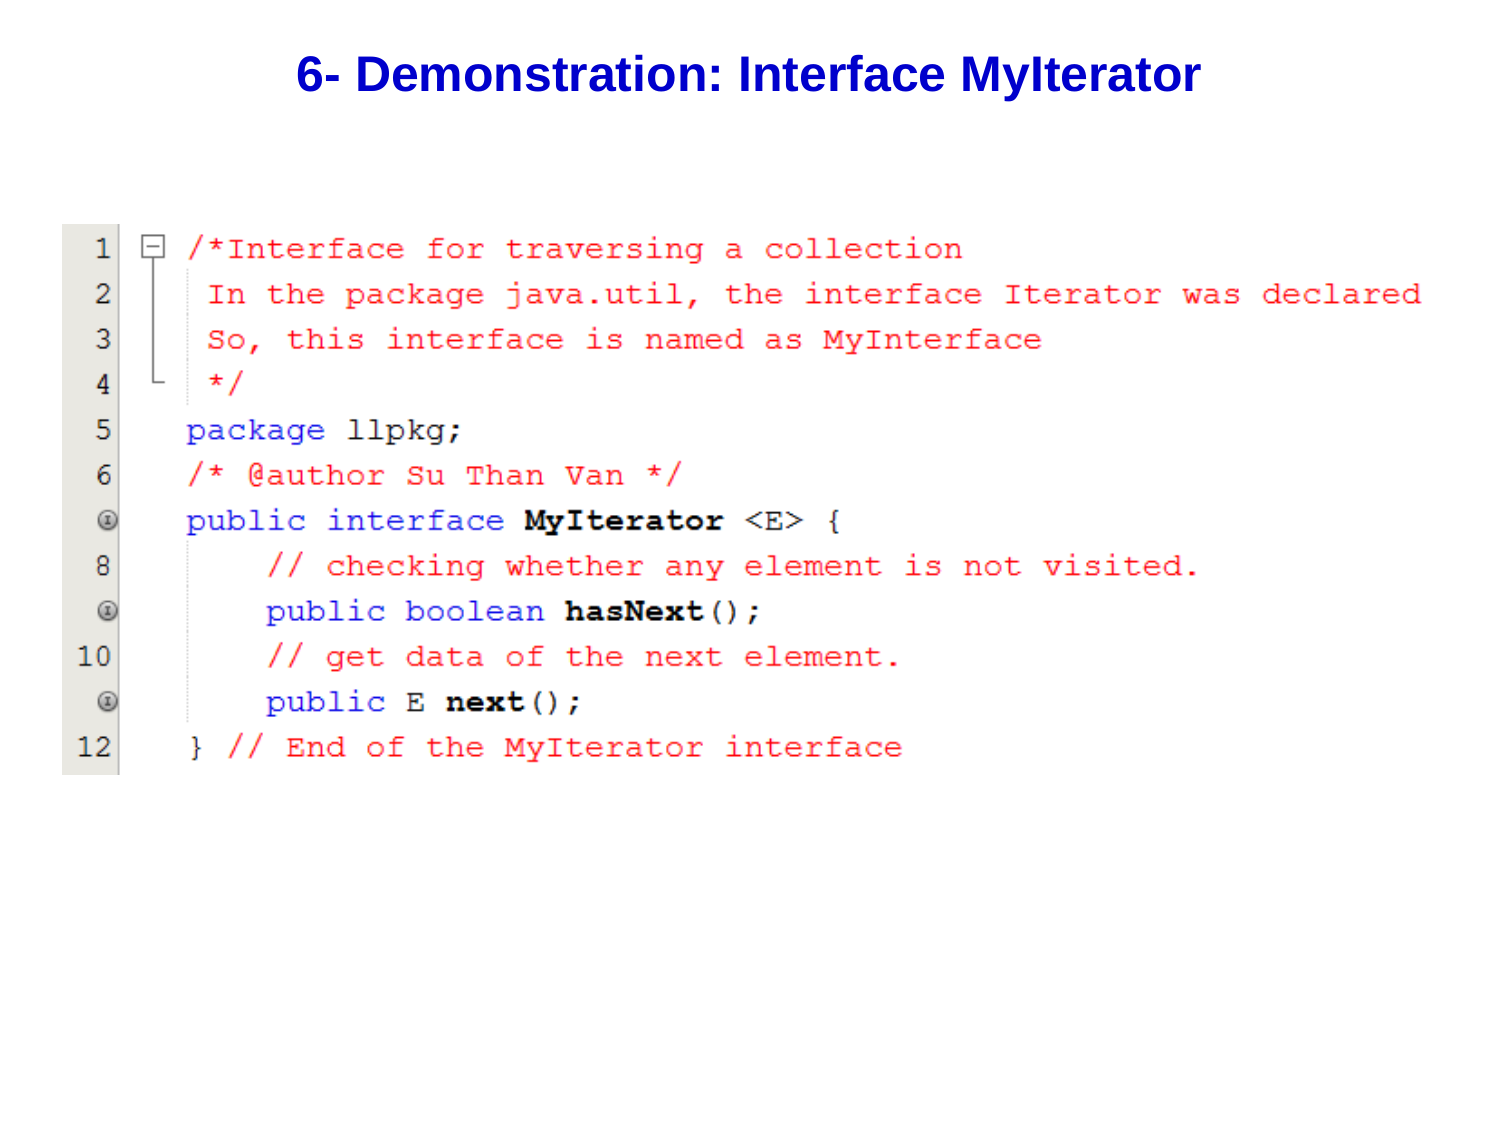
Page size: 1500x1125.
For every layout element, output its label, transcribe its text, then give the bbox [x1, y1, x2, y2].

title 6- Demonstration: Interface MyIterator [75, 24, 1425, 118]
picture [62, 224, 1440, 776]
